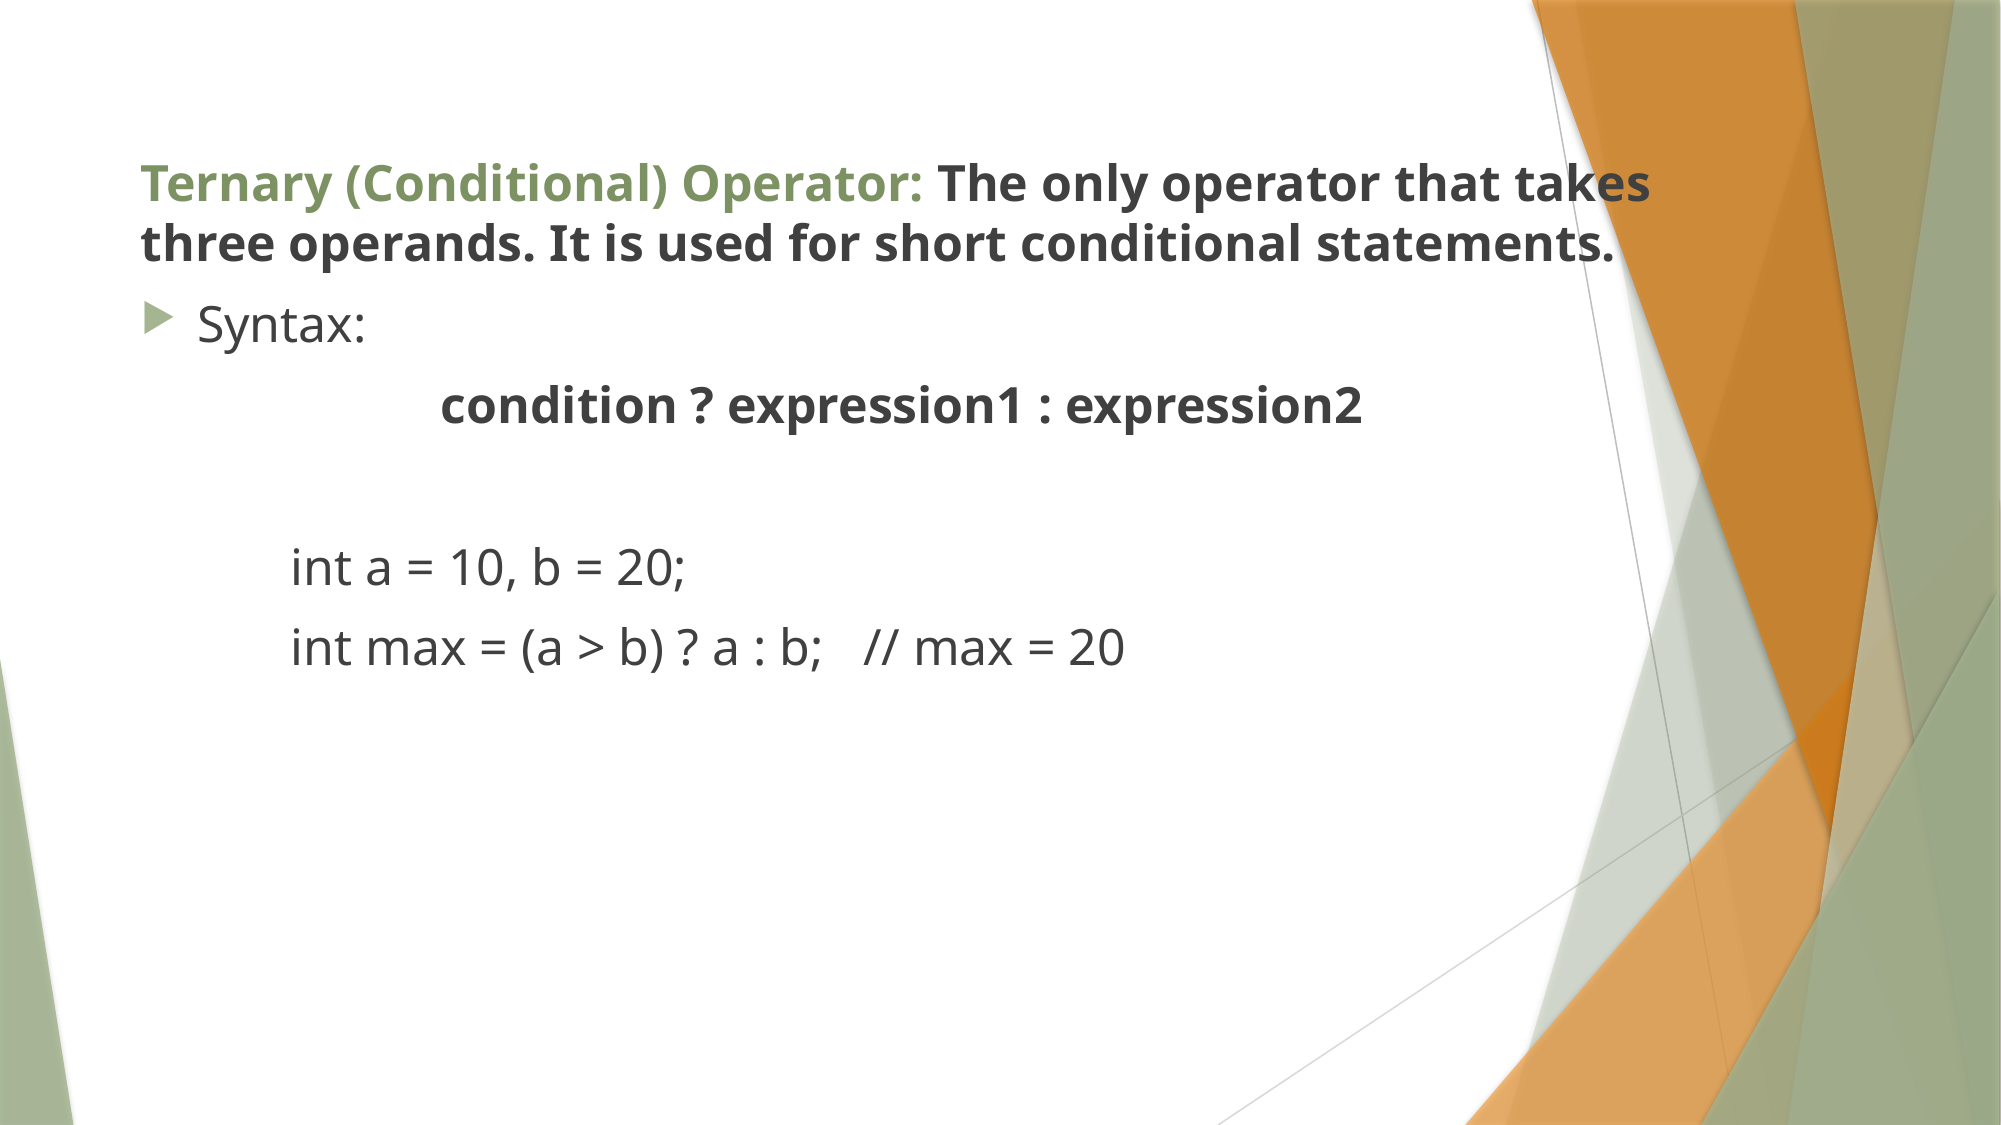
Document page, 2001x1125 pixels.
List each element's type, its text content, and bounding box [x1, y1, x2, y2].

list Ternary (Conditional) Operator: The only operator that takes three operands. It is used for short conditional statements. Syntax: condition ? expression1 : expression2 int a = 10, b = 20; int max = (a > b) ? a : b; // max = 20 [125, 144, 1692, 1072]
